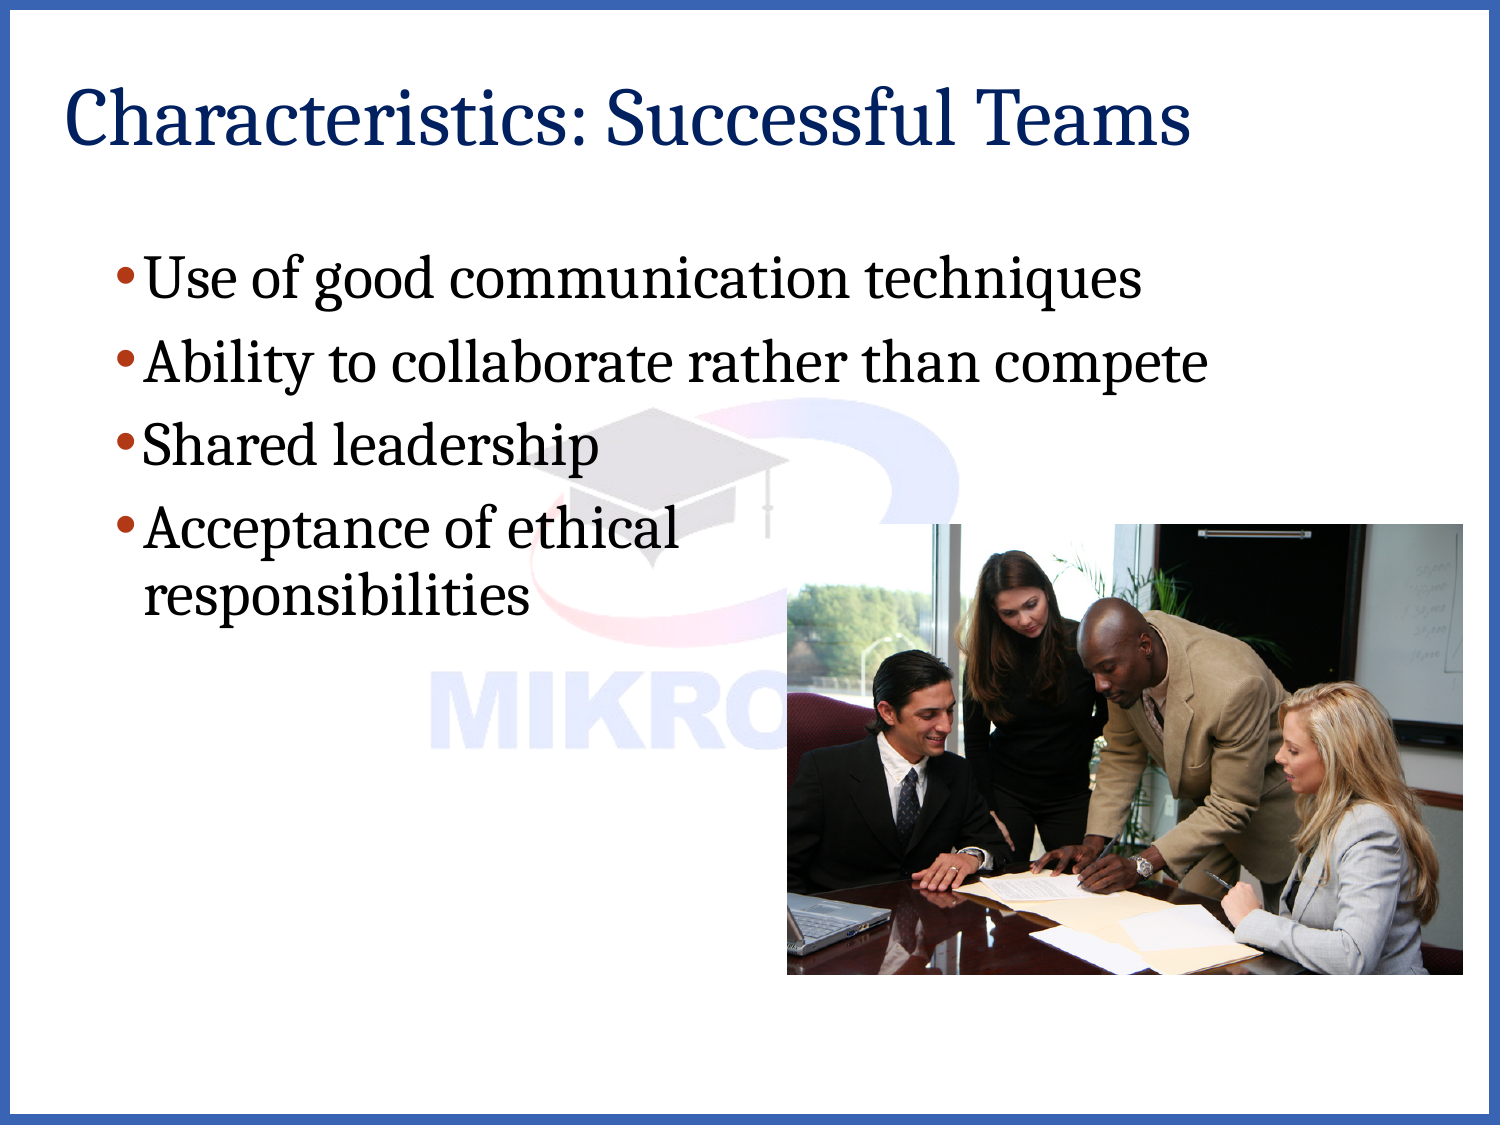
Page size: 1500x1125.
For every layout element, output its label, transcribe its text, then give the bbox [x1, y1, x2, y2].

list Use of good communication techniques Ability to collaborate rather than compete Shared leadership Acceptance of ethical responsibilities [99, 237, 1450, 713]
title Characteristics: Successful Teams [50, 50, 1463, 188]
picture [787, 524, 1463, 975]
